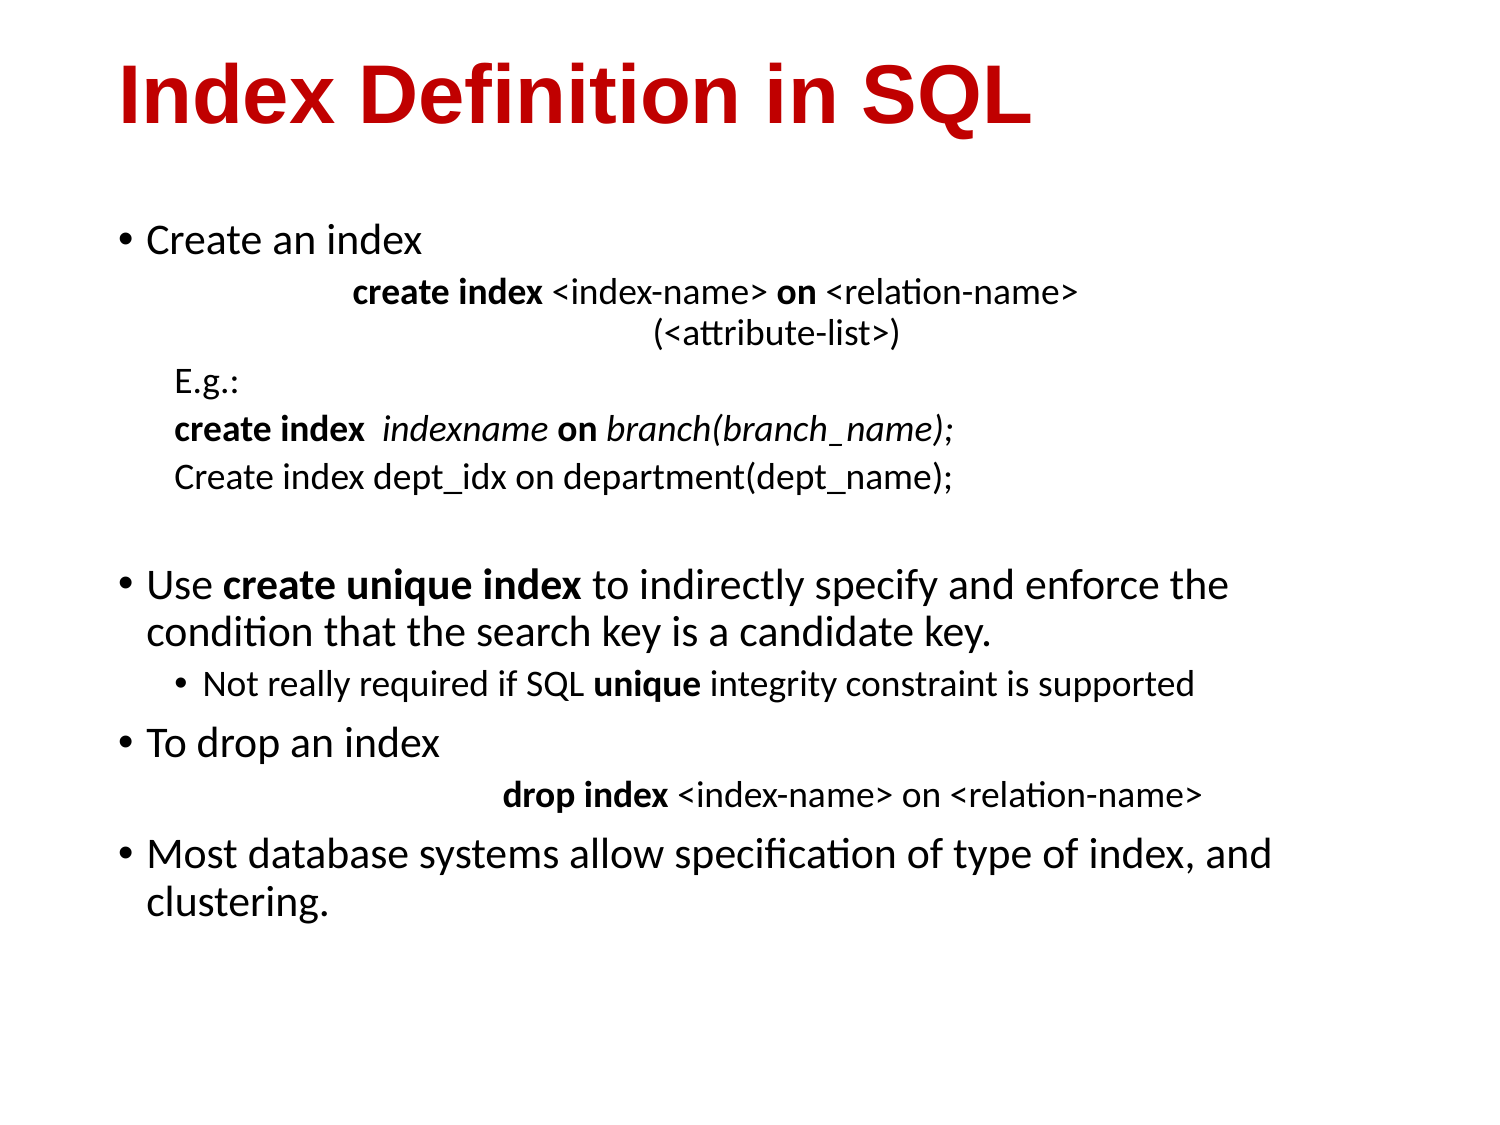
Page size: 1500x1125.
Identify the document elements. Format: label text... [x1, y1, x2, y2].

title Index Definition in SQL [103, 27, 1397, 166]
list Create an index create index <index-name> on <relation-name> (<attribute-list>) E.g.: create index indexname on branch(branch_name); Create index dept_idx on department(dept_name); Use create unique index to indirectly specify and enforce the condition that the search key is a candidate key. Not really required if SQL unique integrity constraint is supported To drop an index drop index <index-name> on <relation-name> Most database systems allow specification of type of index, and clustering. [103, 209, 1397, 1014]
